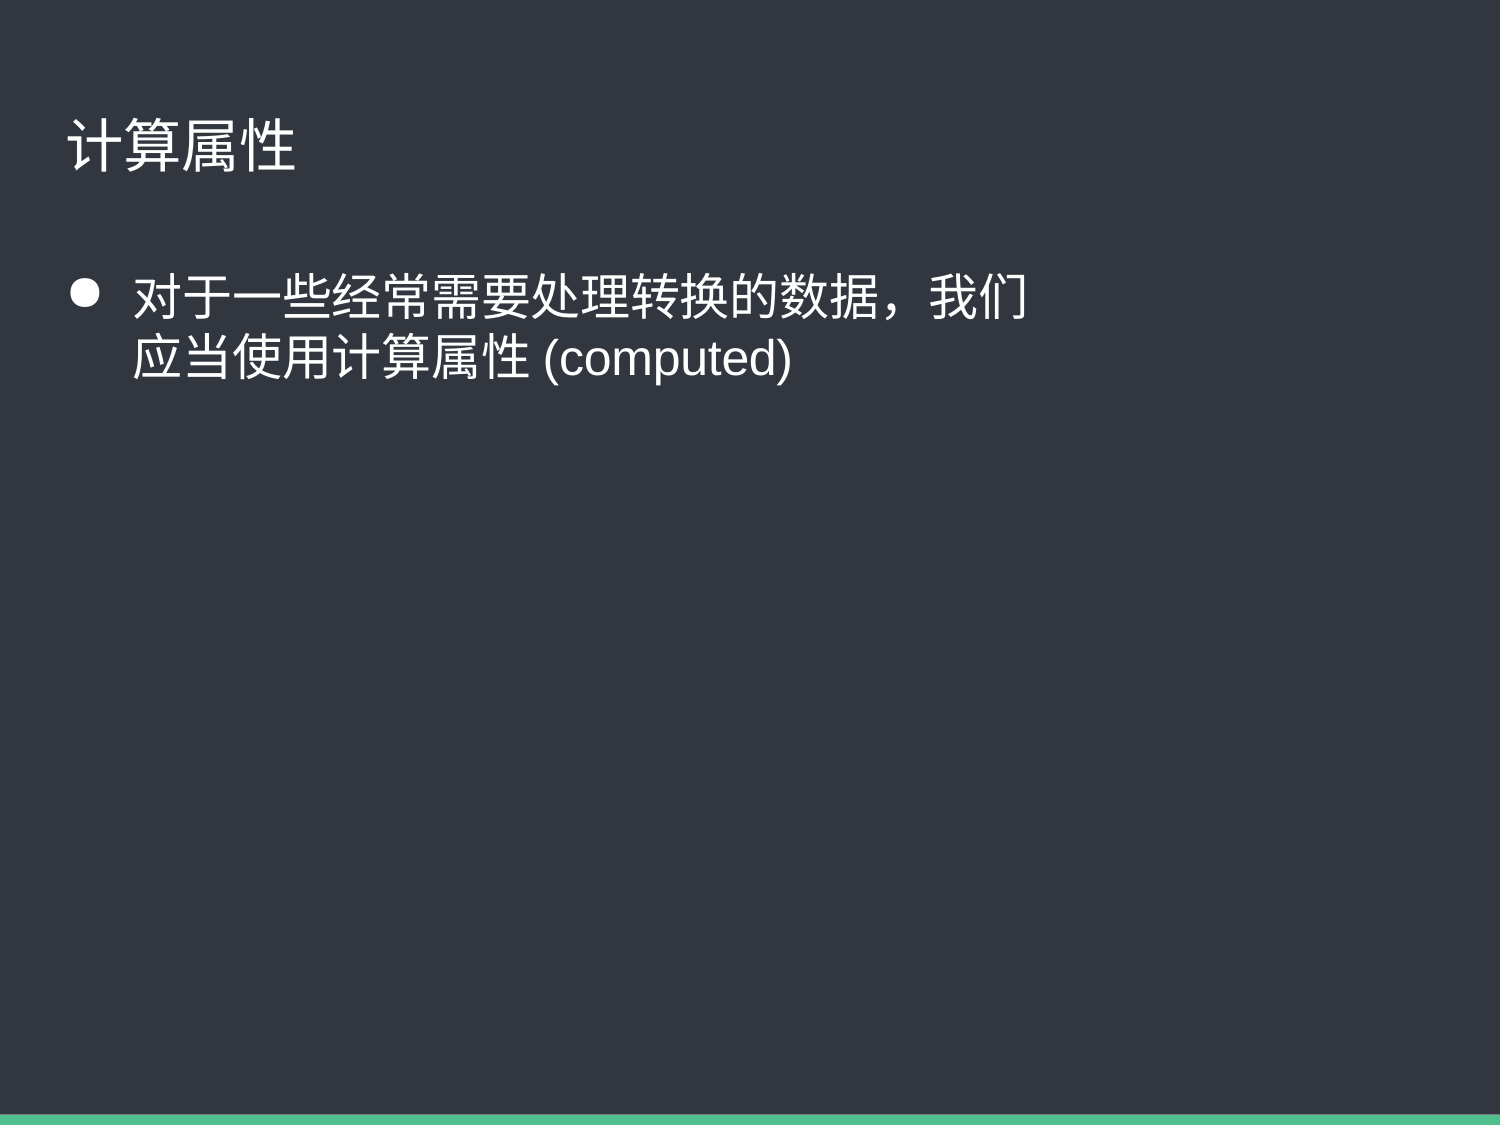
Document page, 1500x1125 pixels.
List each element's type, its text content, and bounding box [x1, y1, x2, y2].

title 计算属性 [63, 107, 475, 232]
text_box 对于一些经常需要处理转换的数据，我们应当使用计算属性(computed) [63, 232, 1058, 386]
